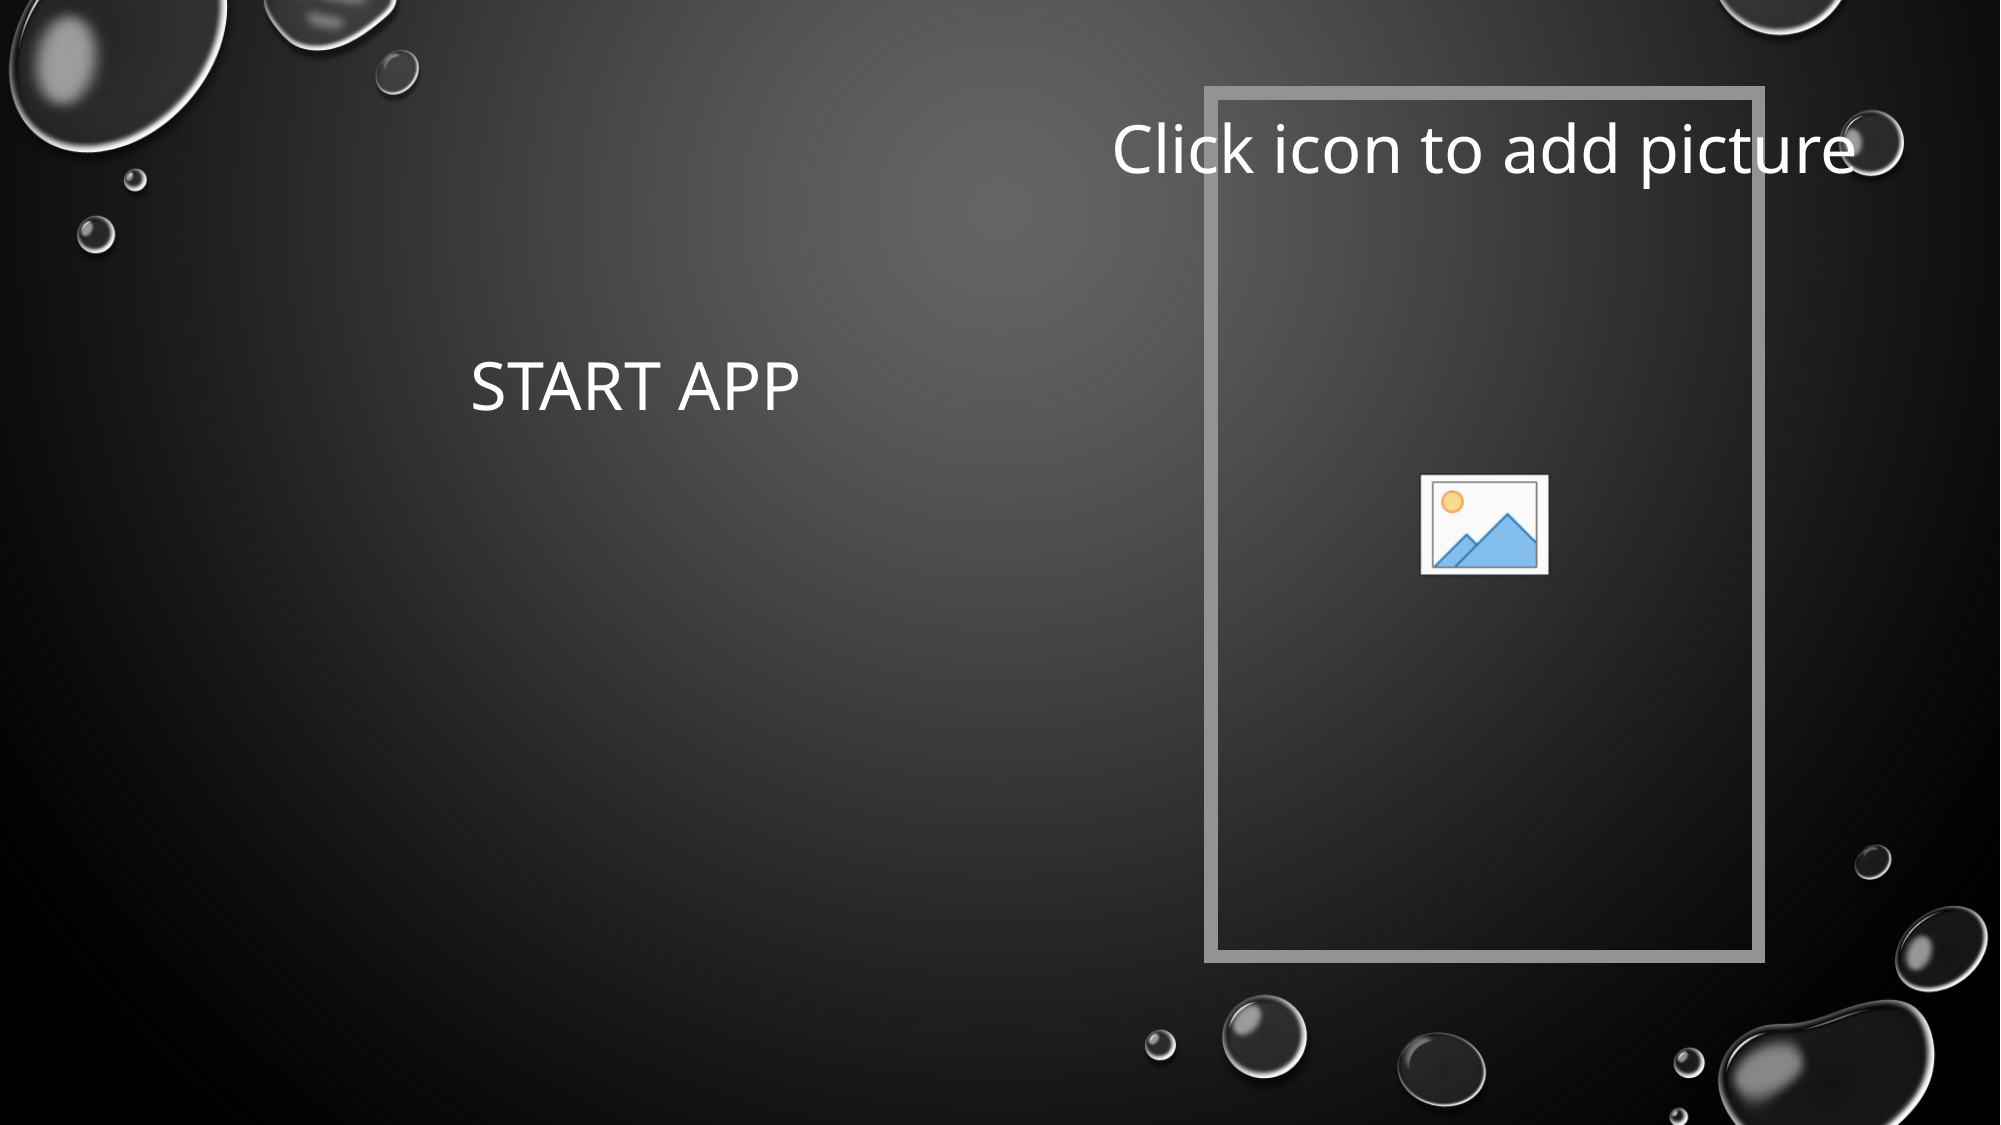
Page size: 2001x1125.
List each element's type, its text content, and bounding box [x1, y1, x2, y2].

title Start App [149, 99, 1124, 432]
picture [0, 0, 2000, 1125]
